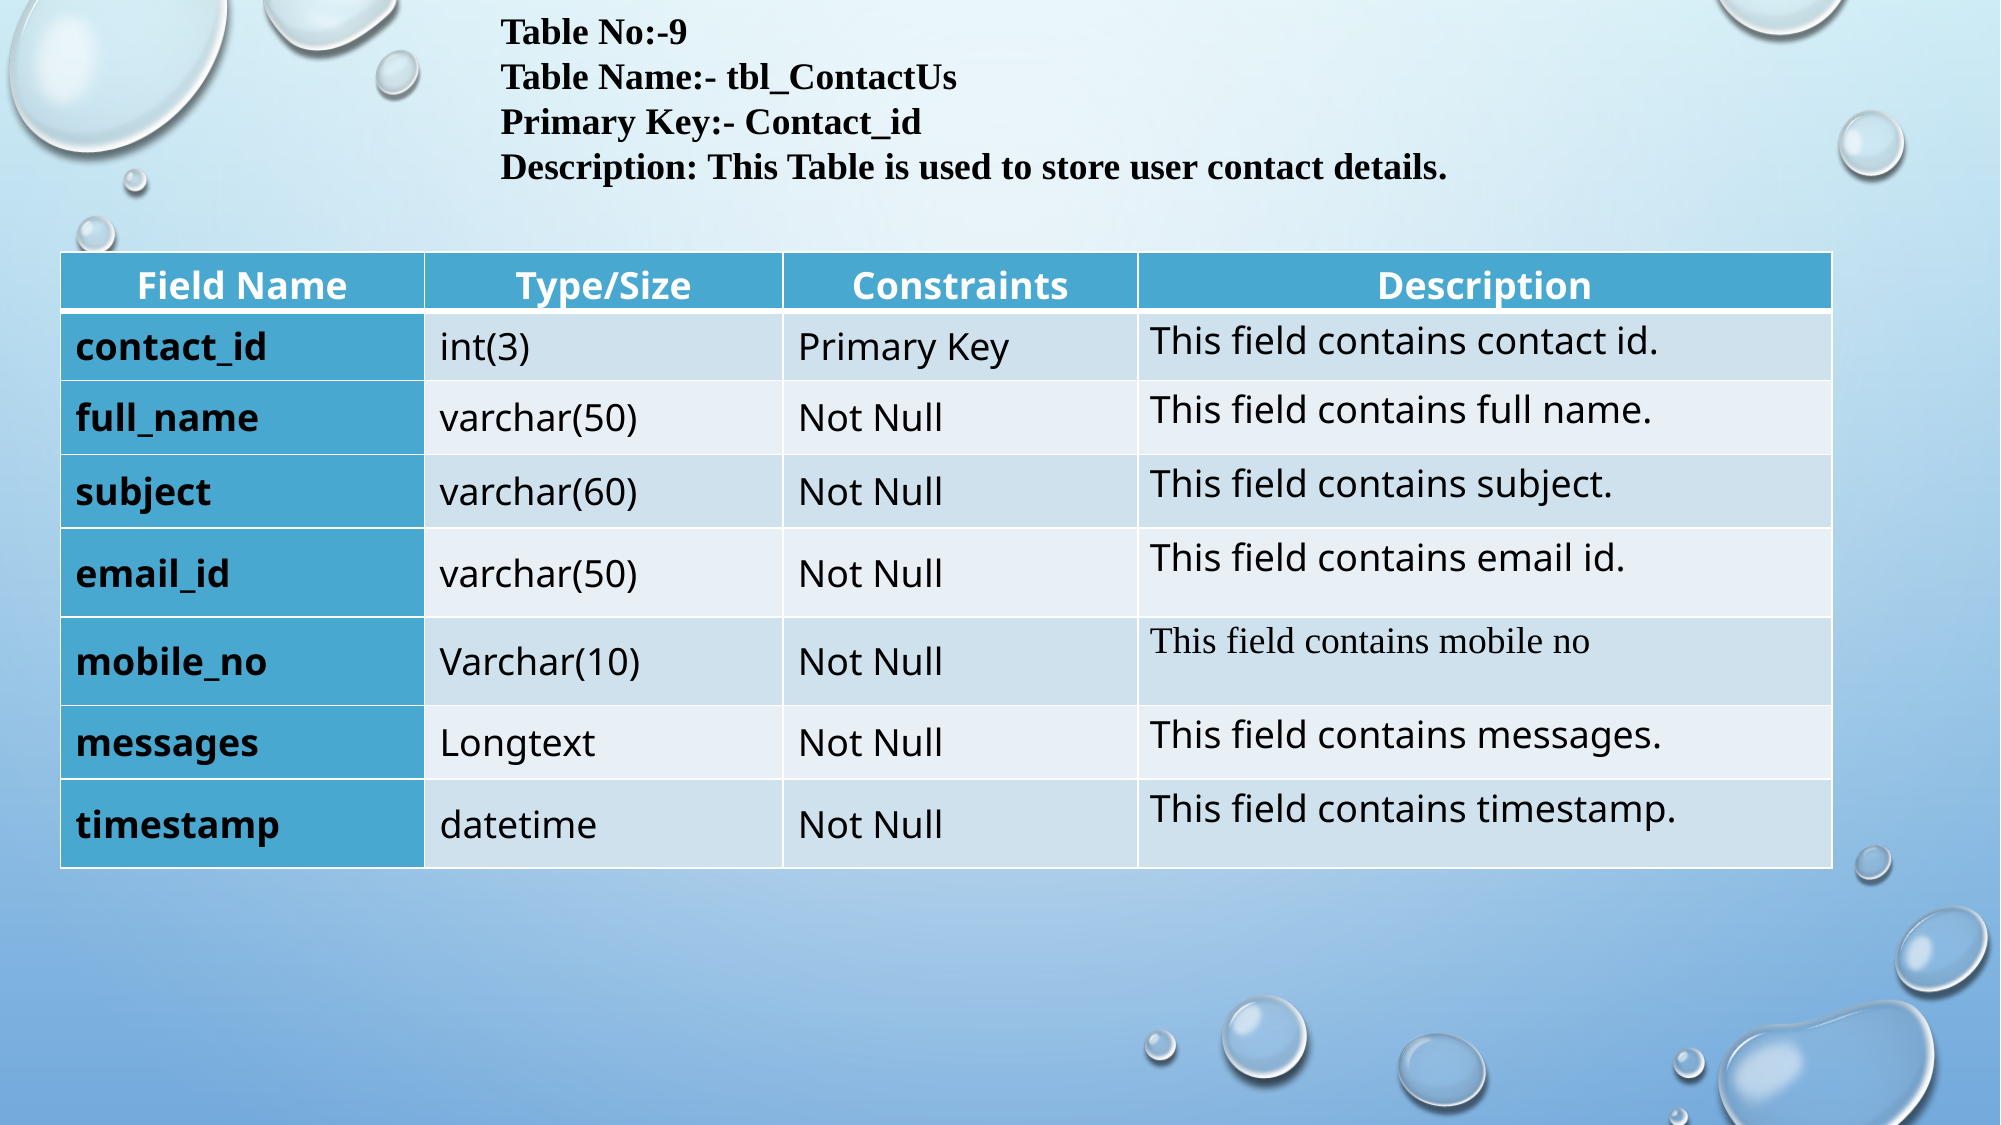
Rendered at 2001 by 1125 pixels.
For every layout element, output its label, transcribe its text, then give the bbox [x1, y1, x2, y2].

table_cell Not Null [784, 618, 1137, 705]
table_cell Primary Key [784, 314, 1137, 380]
table_cell full_name [61, 381, 424, 454]
table_cell This field contains contact id. [1139, 314, 1831, 380]
table_cell varchar(60) [425, 455, 782, 527]
table_cell This field contains email id. [1139, 529, 1831, 616]
table_cell varchar(50) [425, 381, 782, 454]
table_cell Not Null [784, 529, 1137, 616]
table_header Description [1139, 253, 1831, 308]
table_cell contact_id [61, 314, 424, 380]
table_cell int(3) [425, 314, 782, 380]
table_cell This field contains timestamp. [1139, 780, 1831, 867]
table_cell This field contains messages. [1139, 706, 1831, 778]
table_cell Varchar(10) [425, 618, 782, 705]
table_cell Not Null [784, 455, 1137, 527]
table_cell timestamp [61, 780, 424, 867]
picture [0, 0, 2000, 1125]
table_cell messages [61, 706, 424, 778]
text_box Table No:-9 Table Name:- tbl_ContactUs Primary Key:- Contact_id Description: This Table is used to store user contact details. [485, 0, 1761, 195]
table_cell mobile_no [61, 618, 424, 705]
table_cell This field contains full name. [1139, 381, 1831, 454]
table_header Constraints [784, 253, 1137, 308]
table_cell email_id [61, 529, 424, 616]
table_cell varchar(50) [425, 529, 782, 616]
table_cell Not Null [784, 381, 1137, 454]
table_header Field Name [61, 253, 424, 308]
table_cell subject [61, 455, 424, 527]
table_cell Not Null [784, 706, 1137, 778]
table_cell datetime [425, 780, 782, 867]
table_header Type/Size [425, 253, 782, 308]
table_cell This field contains subject. [1139, 455, 1831, 527]
table_cell This field contains mobile no [1139, 618, 1831, 705]
table_cell Not Null [784, 780, 1137, 867]
table_cell Longtext [425, 706, 782, 778]
